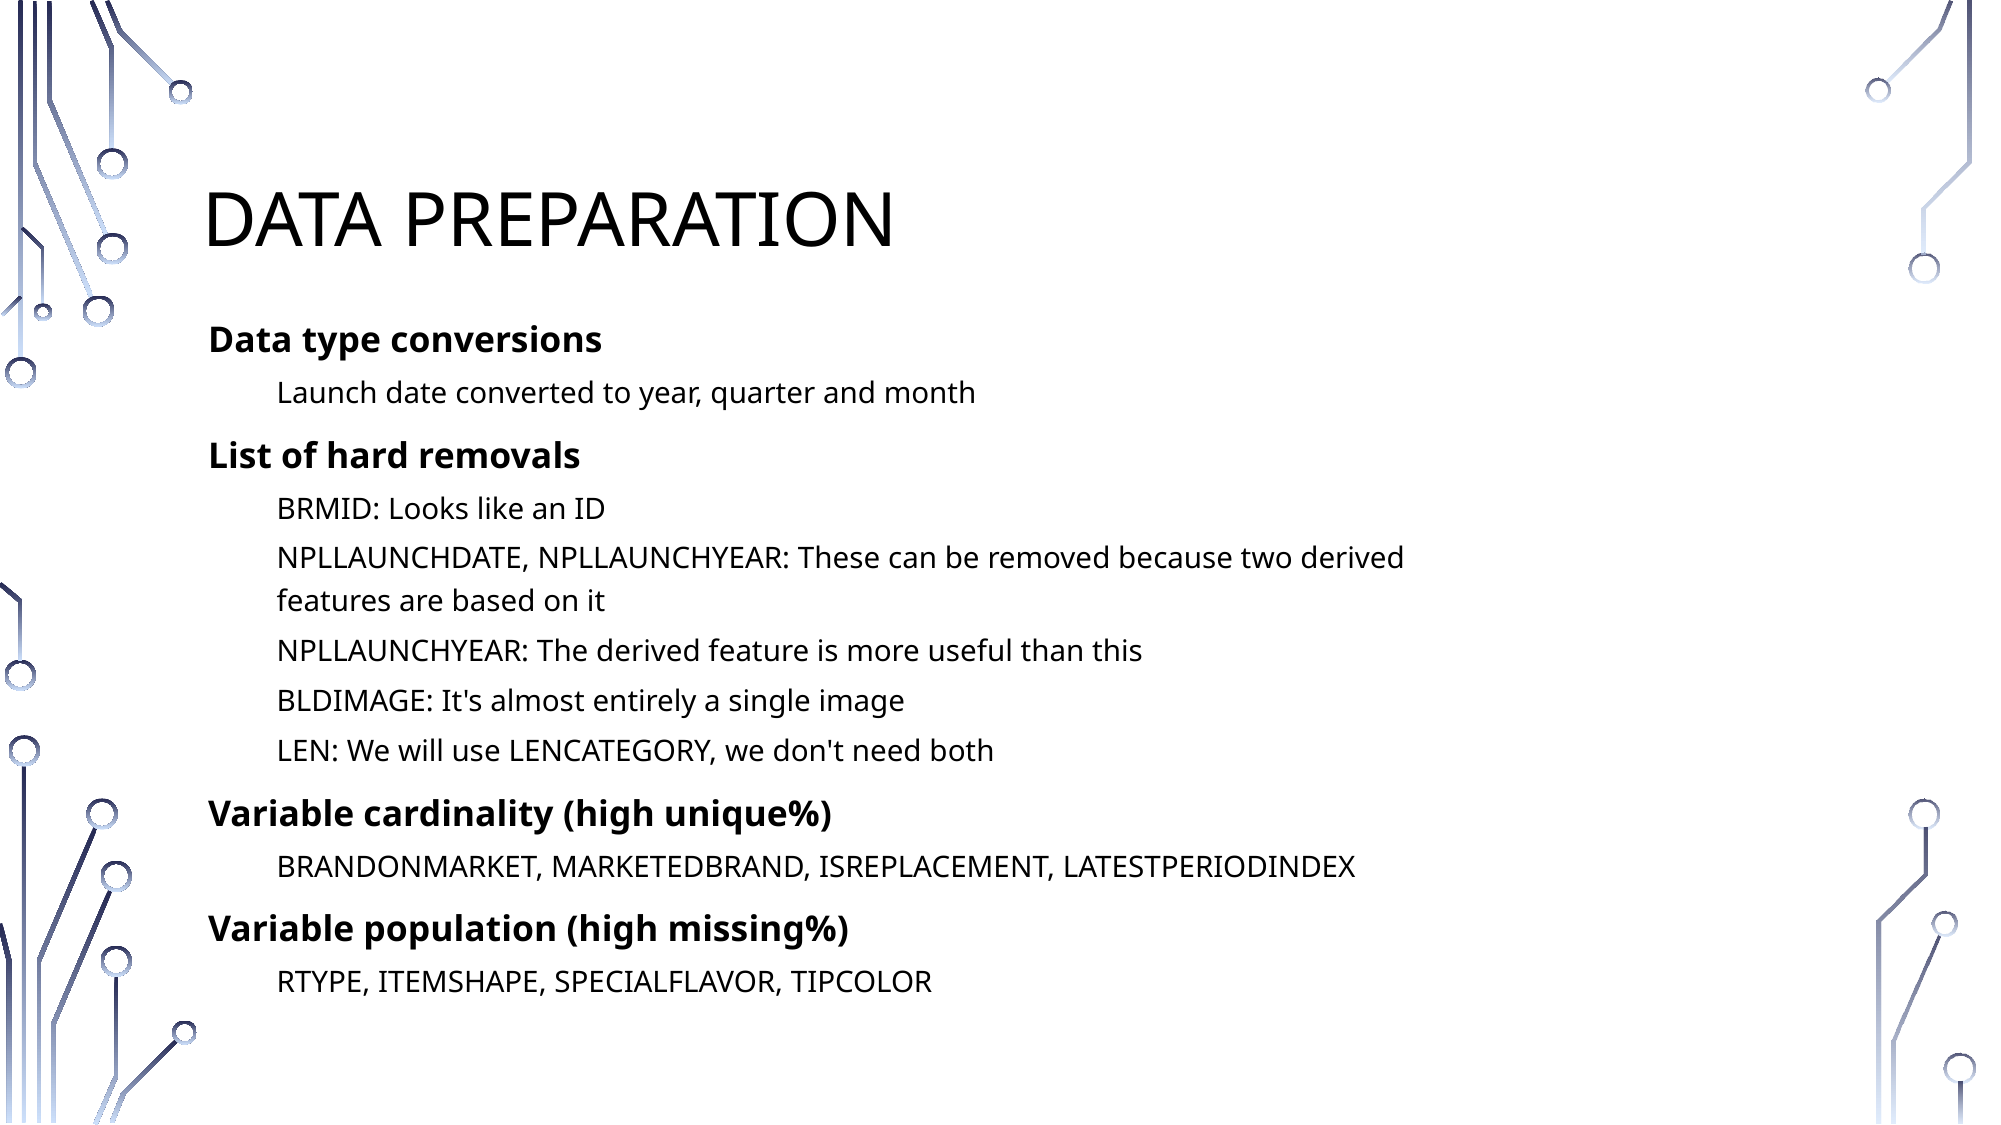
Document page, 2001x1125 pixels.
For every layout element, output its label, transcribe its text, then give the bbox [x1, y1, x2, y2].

list Data type conversions Launch date converted to year, quarter and month List of hard removals BRMID: Looks like an ID NPLLAUNCHDATE, NPLLAUNCHYEAR: These can be removed because two derived features are based on it NPLLAUNCHYEAR: The derived feature is more useful than this BLDIMAGE: It's almost entirely a single image LEN: We will use LENCATEGORY, we don't need both Variable cardinality (high unique%) BRANDONMARKET, MARKETEDBRAND, ISREPLACEMENT, LATESTPERIODINDEX Variable population (high missing%) RTYPE, ITEMSHAPE, SPECIALFLAVOR, TIPCOLOR [193, 300, 1448, 1015]
title Data preparation [187, 101, 1813, 344]
